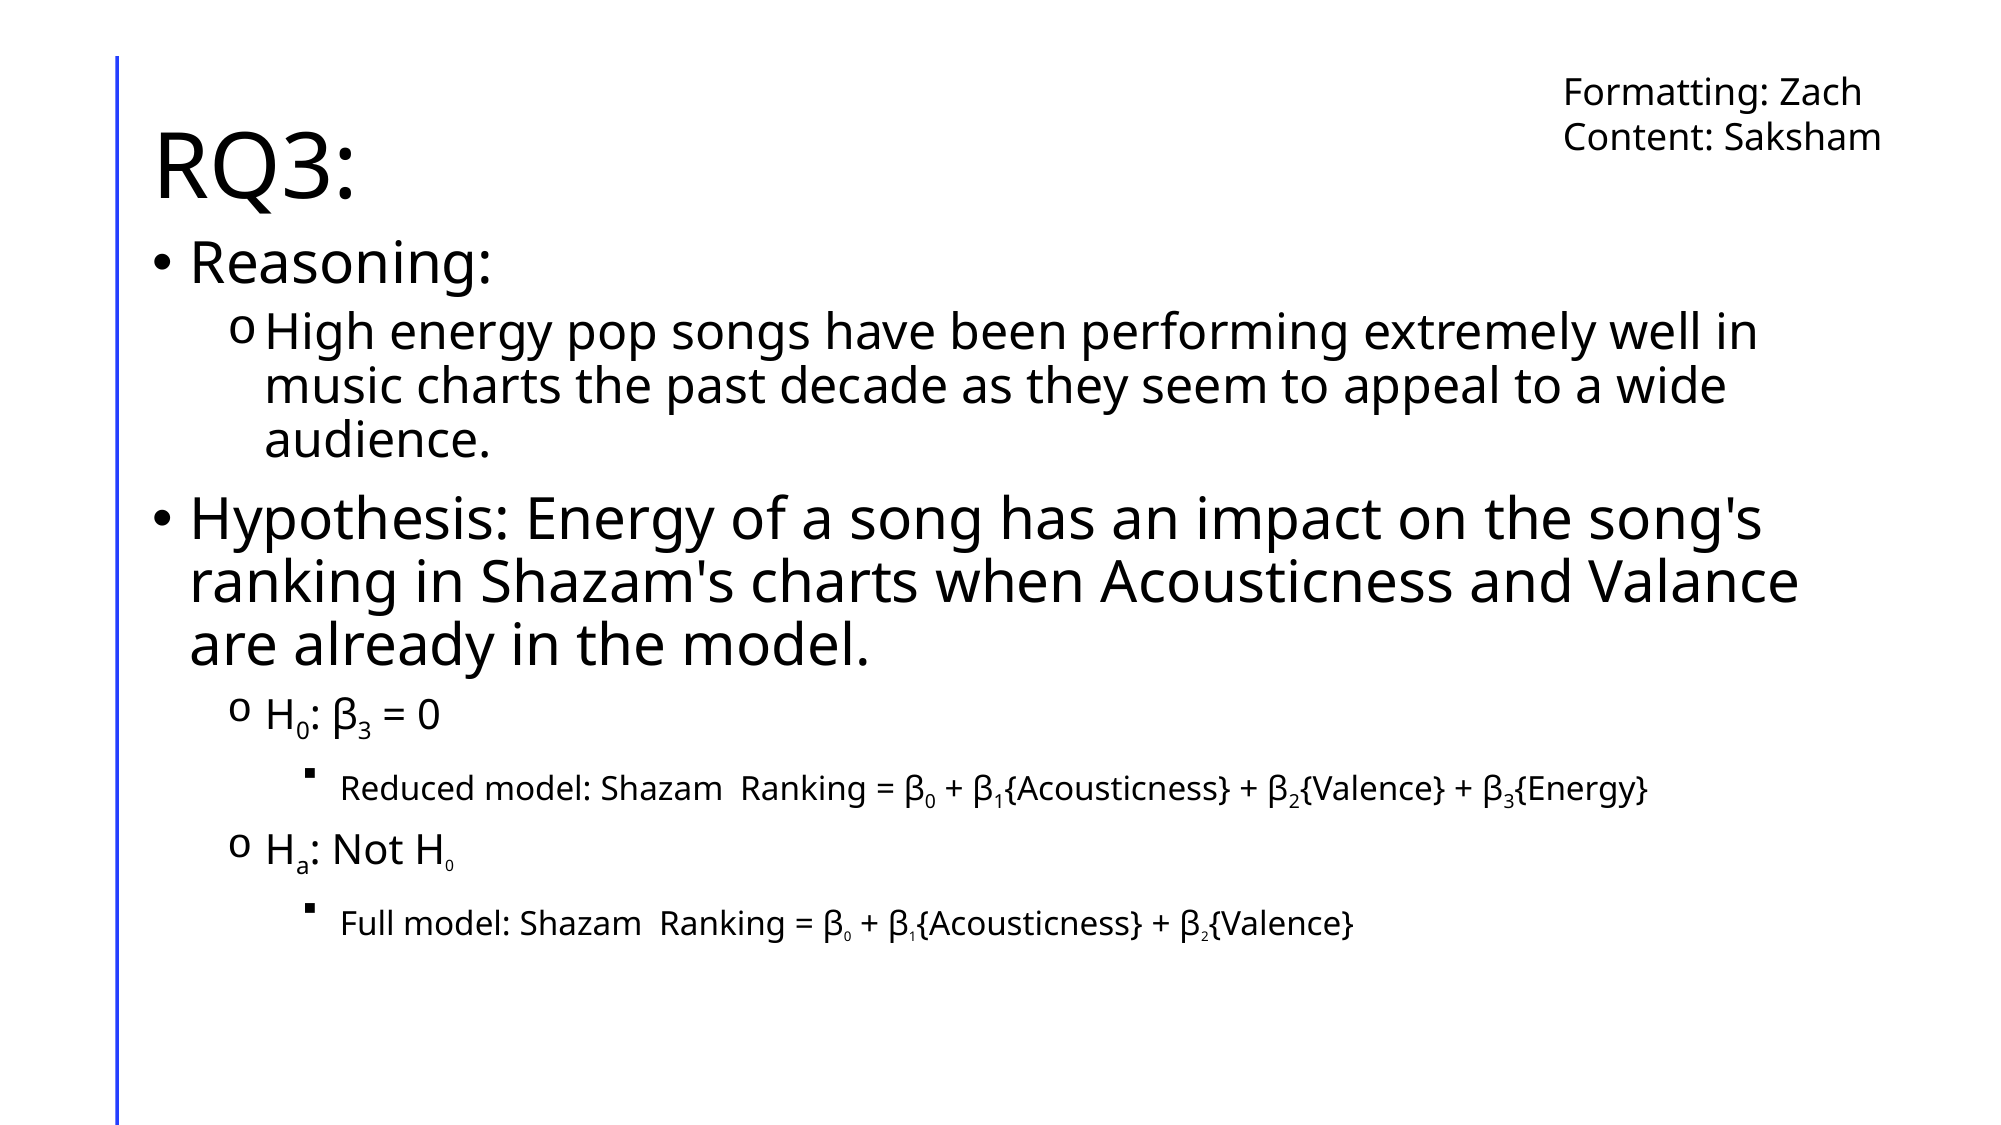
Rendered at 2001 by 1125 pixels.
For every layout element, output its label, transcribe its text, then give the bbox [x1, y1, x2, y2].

list Reasoning: High energy pop songs have been performing extremely well in music charts the past decade as they seem to appeal to a wide audience. Hypothesis: Energy of a song has an impact on the song's ranking in Shazam's charts when Acousticness and Valance are already in the model. H0: β3 = 0 Reduced model: Shazam Ranking = β0 + β1{Acousticness} + β2{Valence} + β3{Energy} Ha: Not H0 Full model: Shazam Ranking = β0 + β1{Acousticness} + β2{Valence} [137, 225, 1863, 1107]
title RQ3: [137, 59, 1863, 225]
text_box Formatting: Zach Content: Saksham [1547, 60, 1911, 166]
